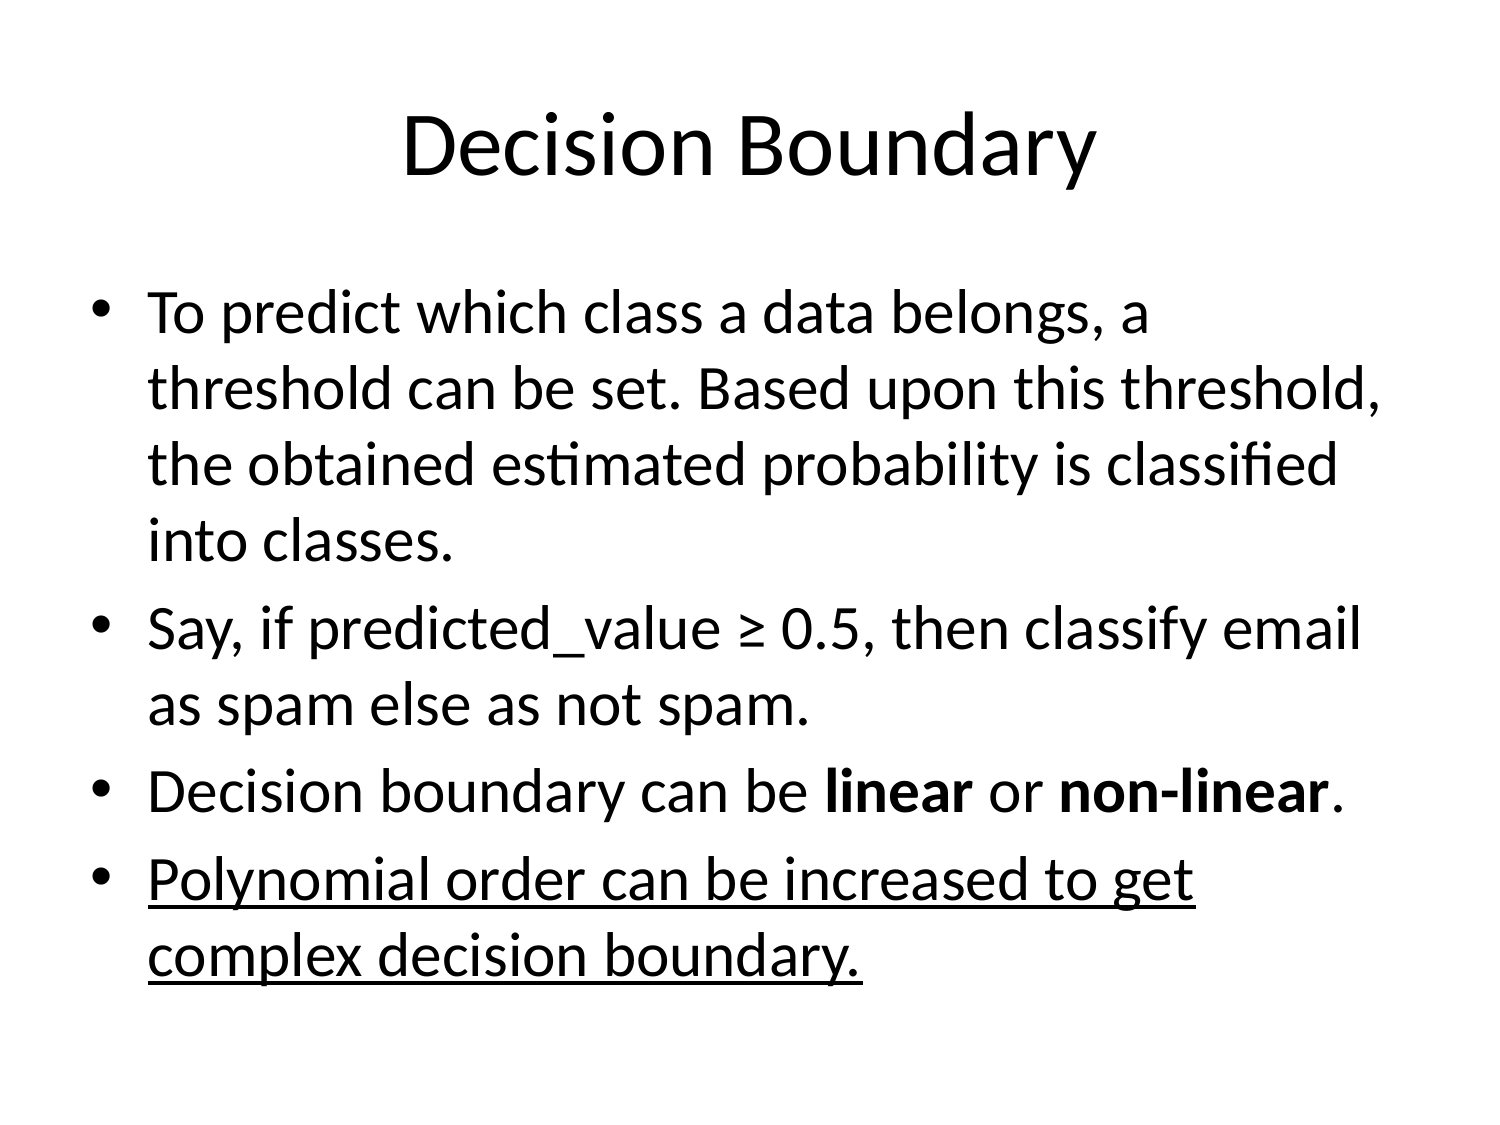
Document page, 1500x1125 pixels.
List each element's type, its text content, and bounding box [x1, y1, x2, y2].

list To predict which class a data belongs, a threshold can be set. Based upon this threshold, the obtained estimated probability is classified into classes. Say, if predicted_value ≥ 0.5, then classify email as spam else as not spam. Decision boundary can be linear or non-linear. Polynomial order can be increased to get complex decision boundary. [75, 262, 1425, 1005]
title Decision Boundary [75, 45, 1425, 233]
